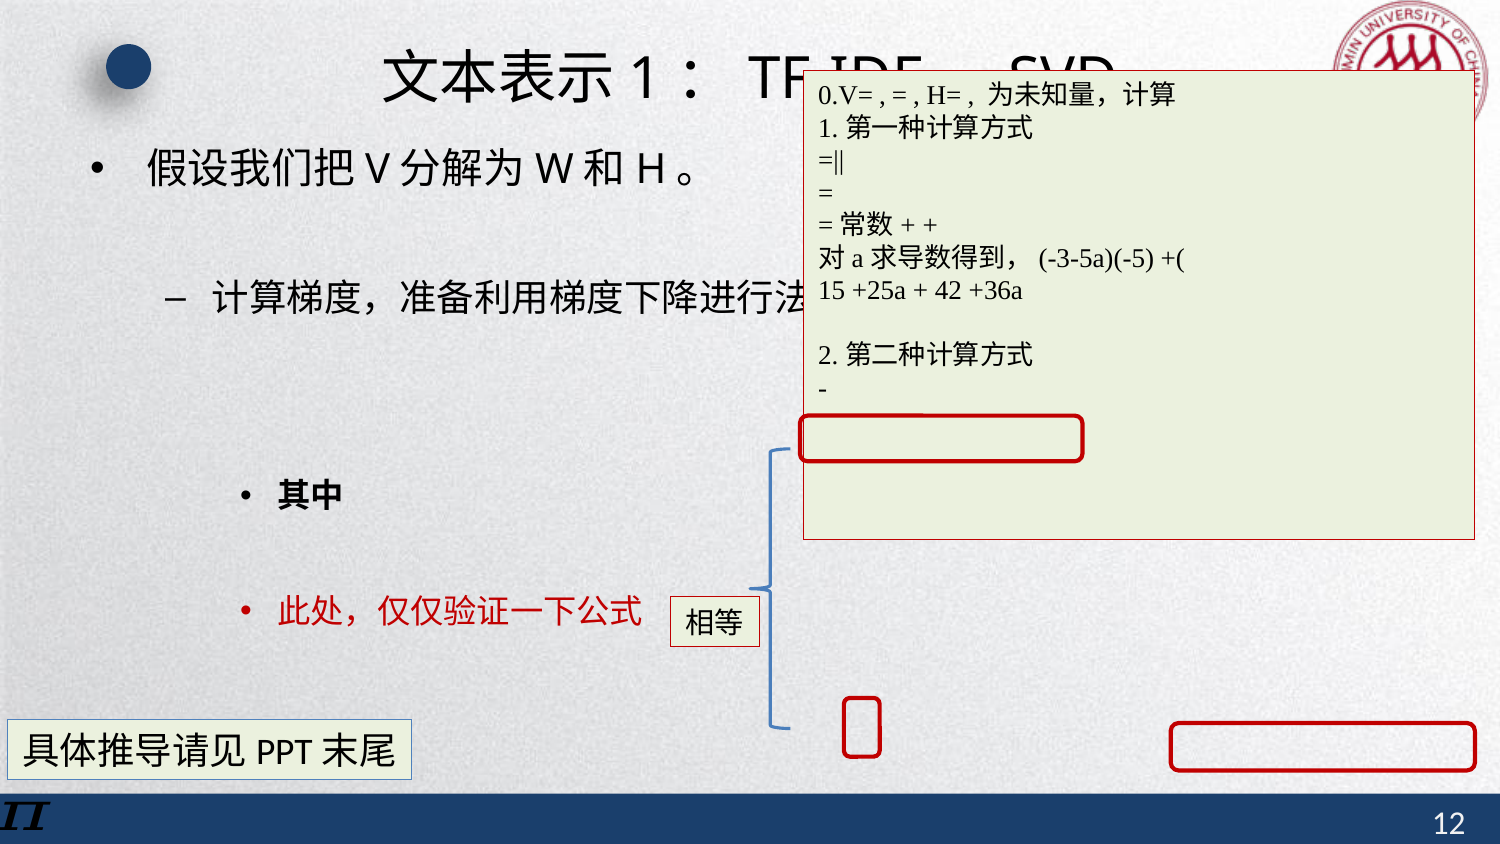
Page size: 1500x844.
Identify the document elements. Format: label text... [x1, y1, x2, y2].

text_box 相等 [670, 596, 760, 647]
text_box 具体推导请见PPT末尾 [7, 719, 412, 780]
text_box [1168, 720, 1478, 773]
text_box [749, 448, 791, 730]
text_box [797, 413, 1085, 464]
text_box [841, 695, 882, 759]
title 文本表示1：TF-IDF、SVD [75, 33, 1425, 116]
picture [0, 0, 1500, 793]
